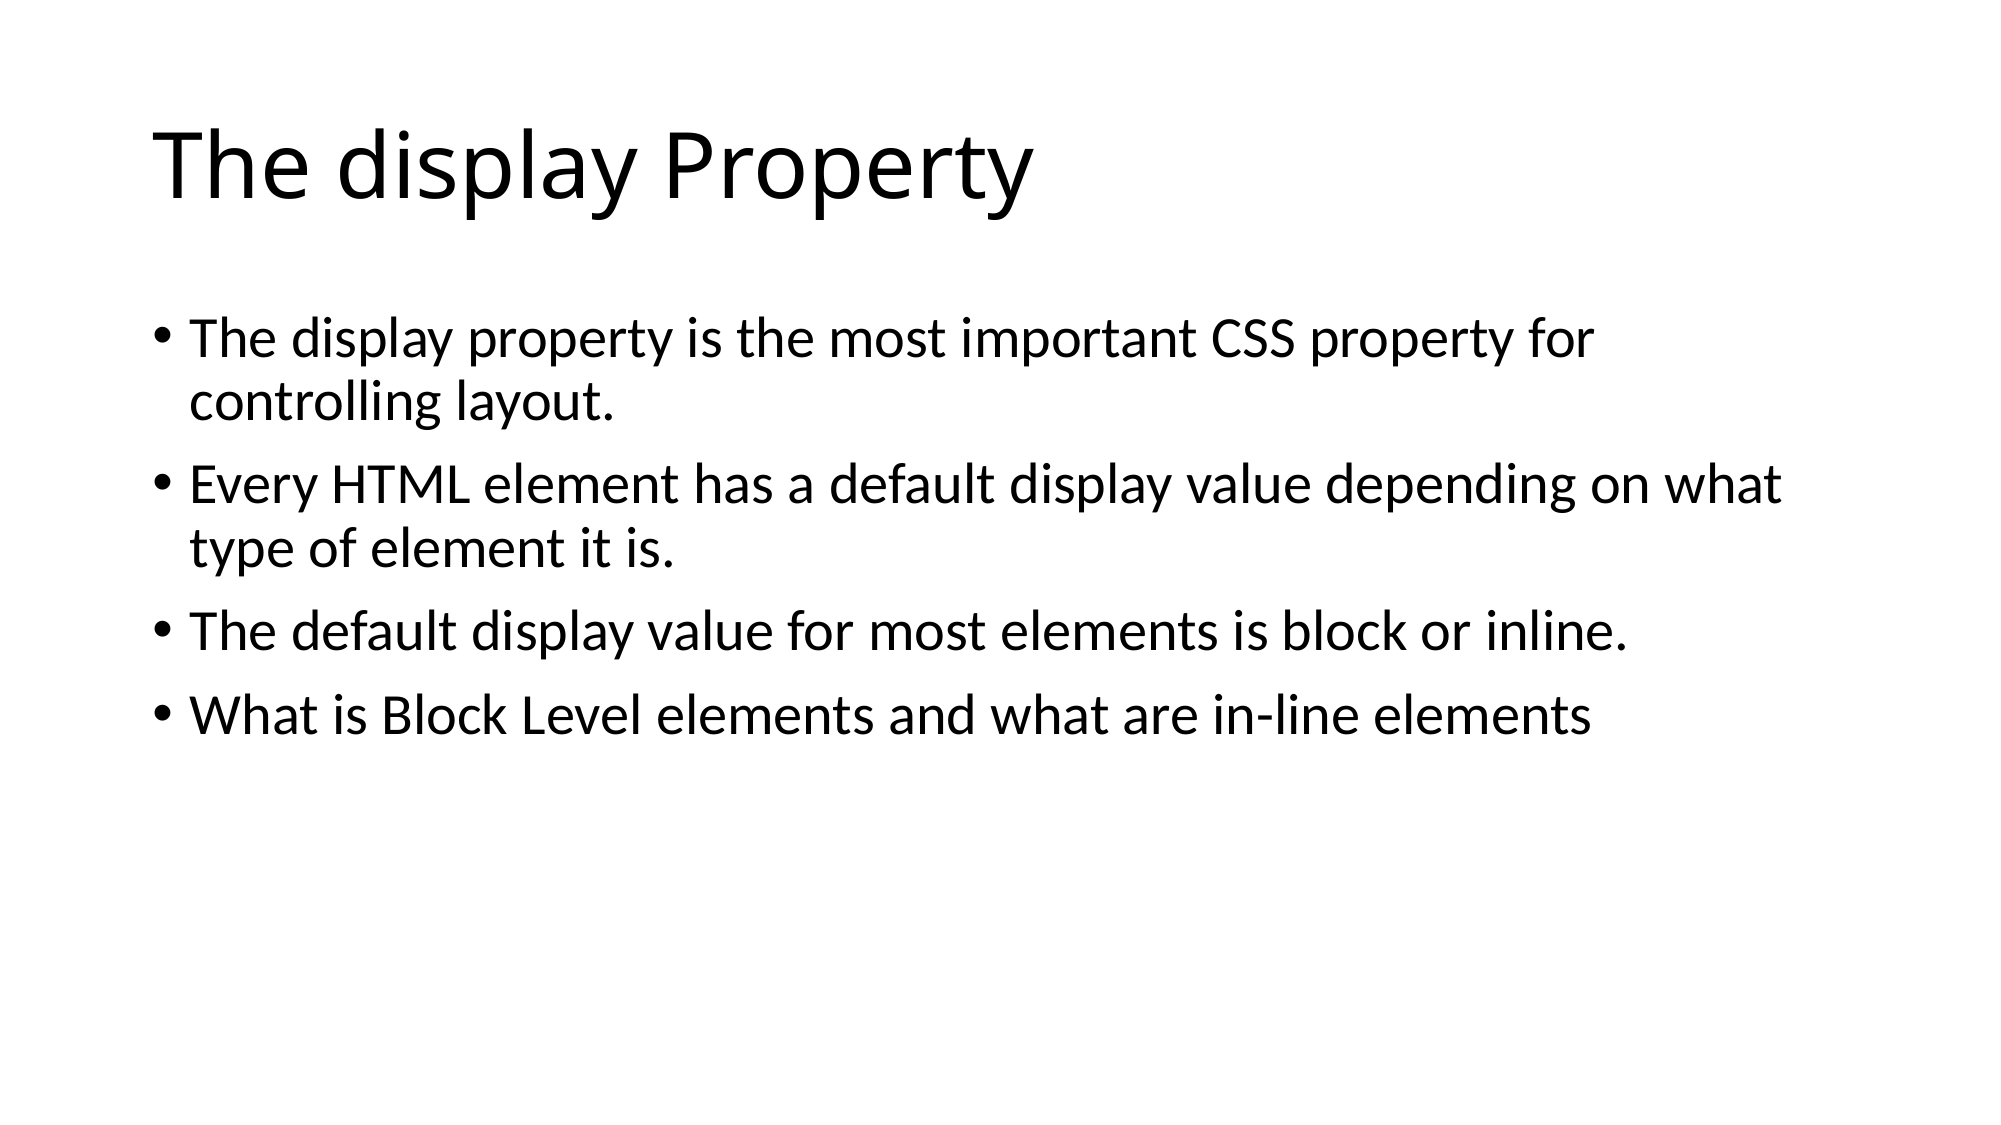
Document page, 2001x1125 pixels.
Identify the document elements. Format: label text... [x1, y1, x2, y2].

list The display property is the most important CSS property for controlling layout. Every HTML element has a default display value depending on what type of element it is. The default display value for most elements is block or inline. What is Block Level elements and what are in-line elements [137, 299, 1863, 1014]
title The display Property [137, 59, 1863, 278]
